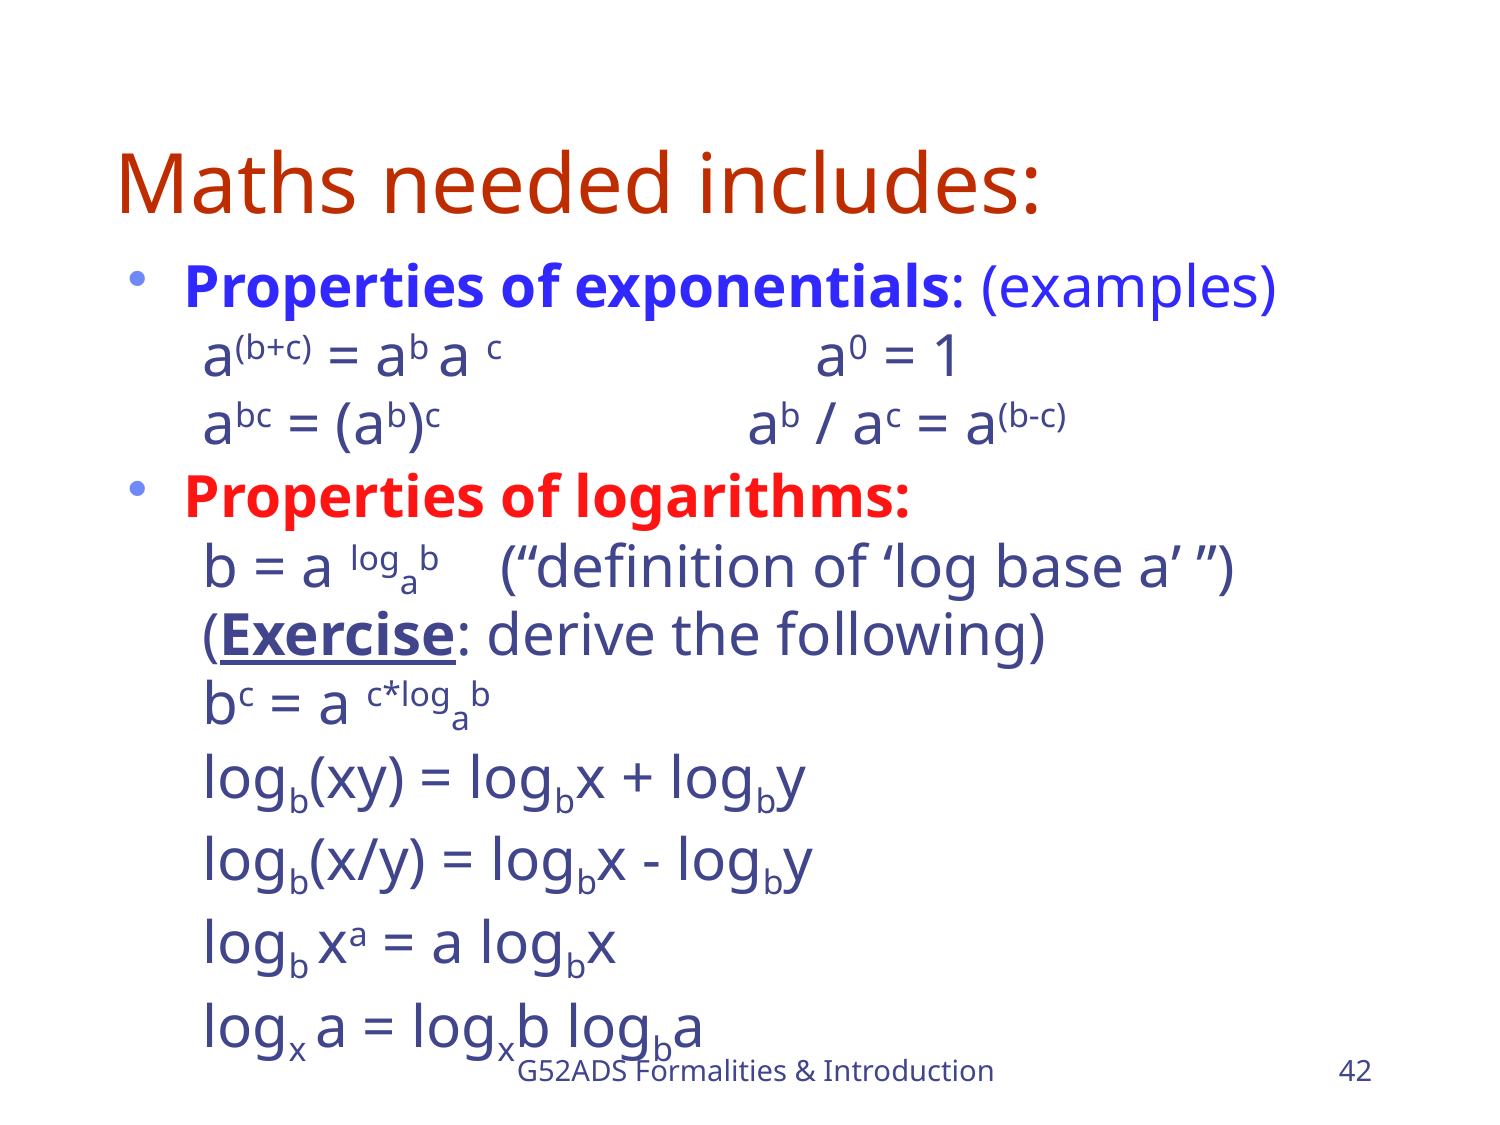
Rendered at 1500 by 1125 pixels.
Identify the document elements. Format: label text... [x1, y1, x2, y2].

footer G52ADS Formalities & Introduction [474, 1038, 1038, 1101]
list Properties of exponentials: (examples) a(b+c) = ab a c a0 = 1 abc = (ab)c ab / ac = a(b-c) Properties of logarithms: b = a logab (“definition of ‘log base a’ ”) (Exercise: derive the following) bc = a c*logab logb(xy) = logbx + logby logb(x/y) = logbx - logby logb xa = a logbx logx a = logxb logba [112, 249, 1376, 1038]
slide_number 42 [1074, 1024, 1388, 1101]
title Maths needed includes: [99, 49, 1376, 238]
